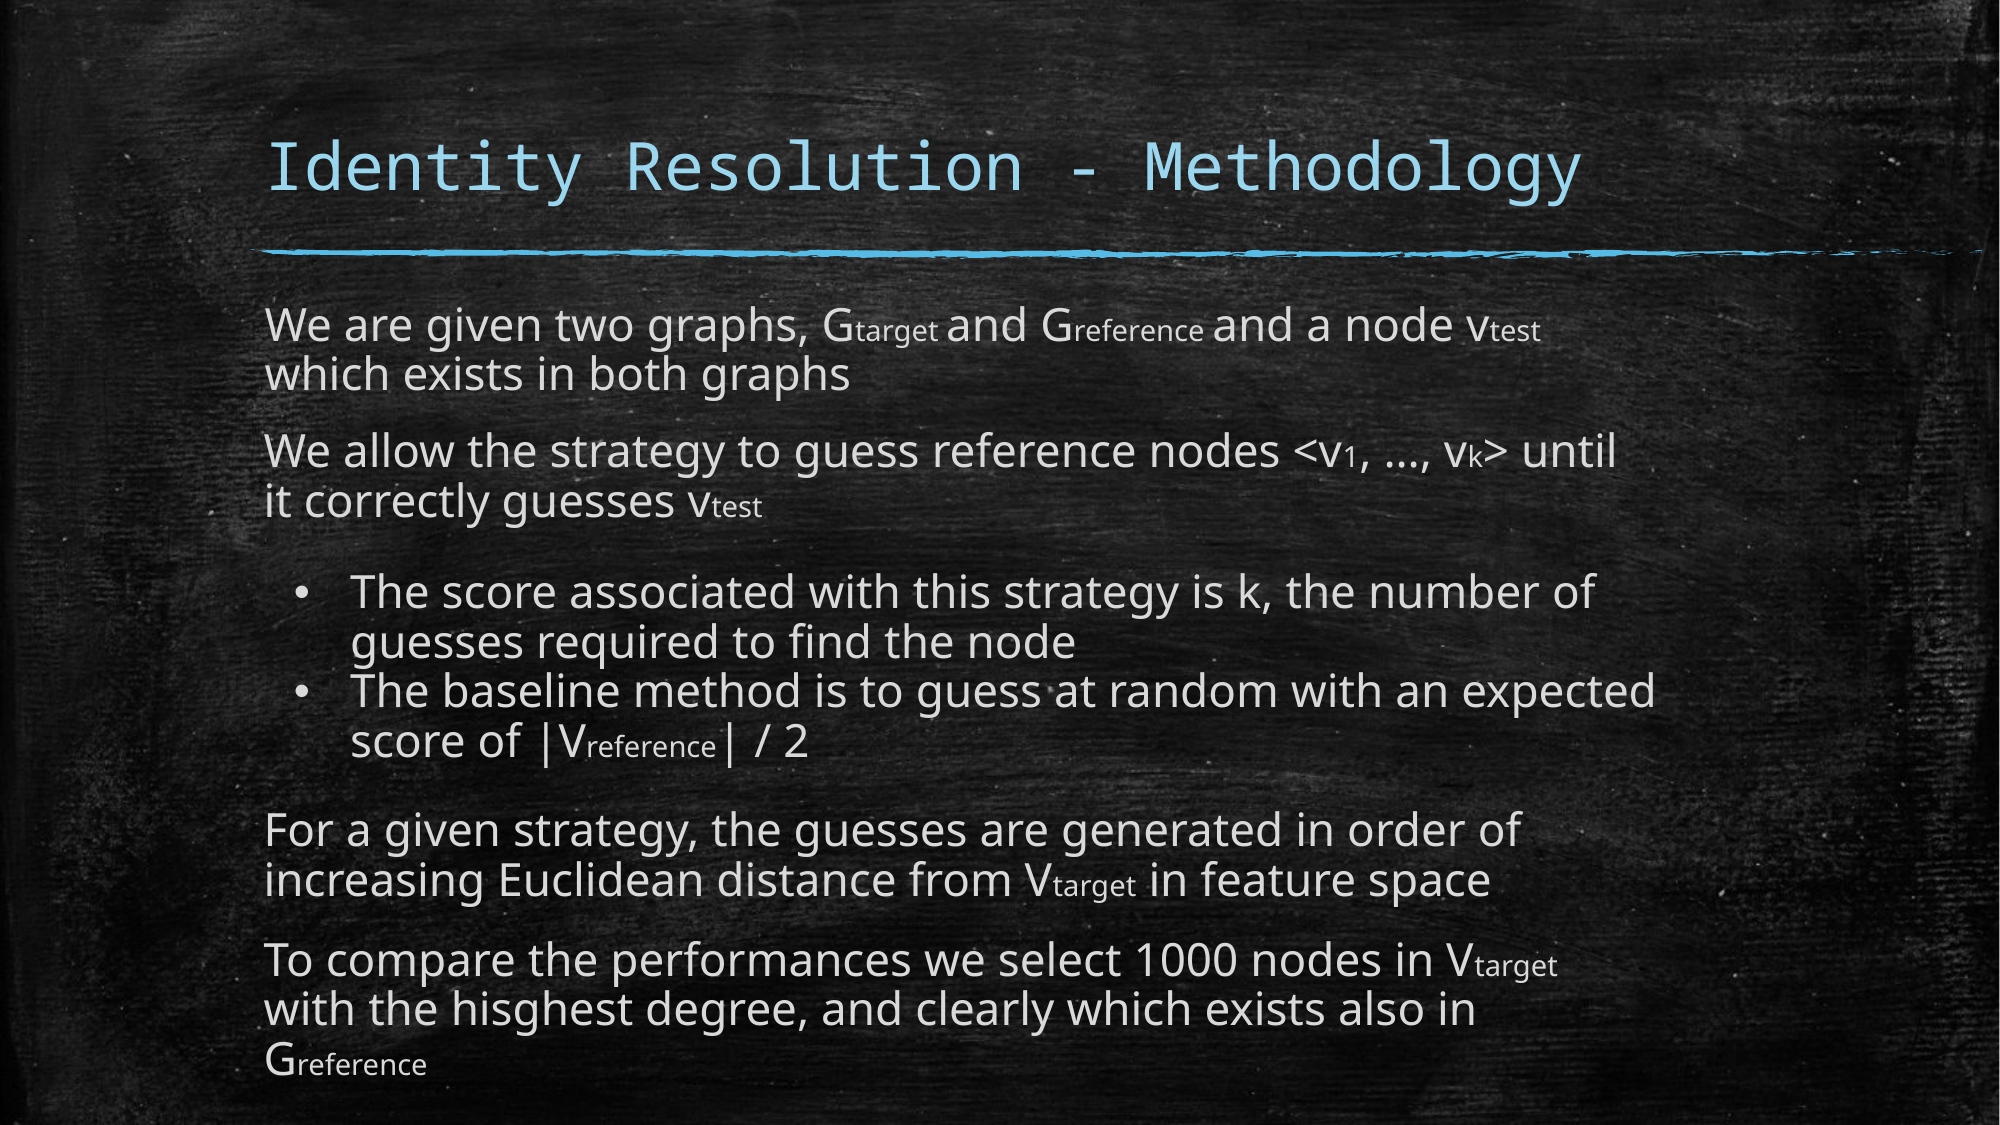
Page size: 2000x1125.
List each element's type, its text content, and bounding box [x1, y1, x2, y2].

text_box For a given strategy, the guesses are generated in order of increasing Euclidean distance from Vtarget in feature space [248, 800, 1655, 914]
text_box We are given two graphs, Gtarget and Greference and a node vtest which exists in both graphs [249, 294, 1656, 409]
text_box To compare the performances we select 1000 nodes in Vtarget with the hisghest degree, and clearly which exists also in Greference [248, 929, 1655, 1093]
title Identity Resolution - Methodology [249, 45, 1750, 213]
text_box The score associated with this strategy is k, the number of guesses required to find the node The baseline method is to guess at random with an expected score of |Vreference| / 2 [279, 561, 1685, 775]
text_box We allow the strategy to guess reference nodes <v1, …, vk> until it correctly guesses vtest [248, 420, 1655, 535]
